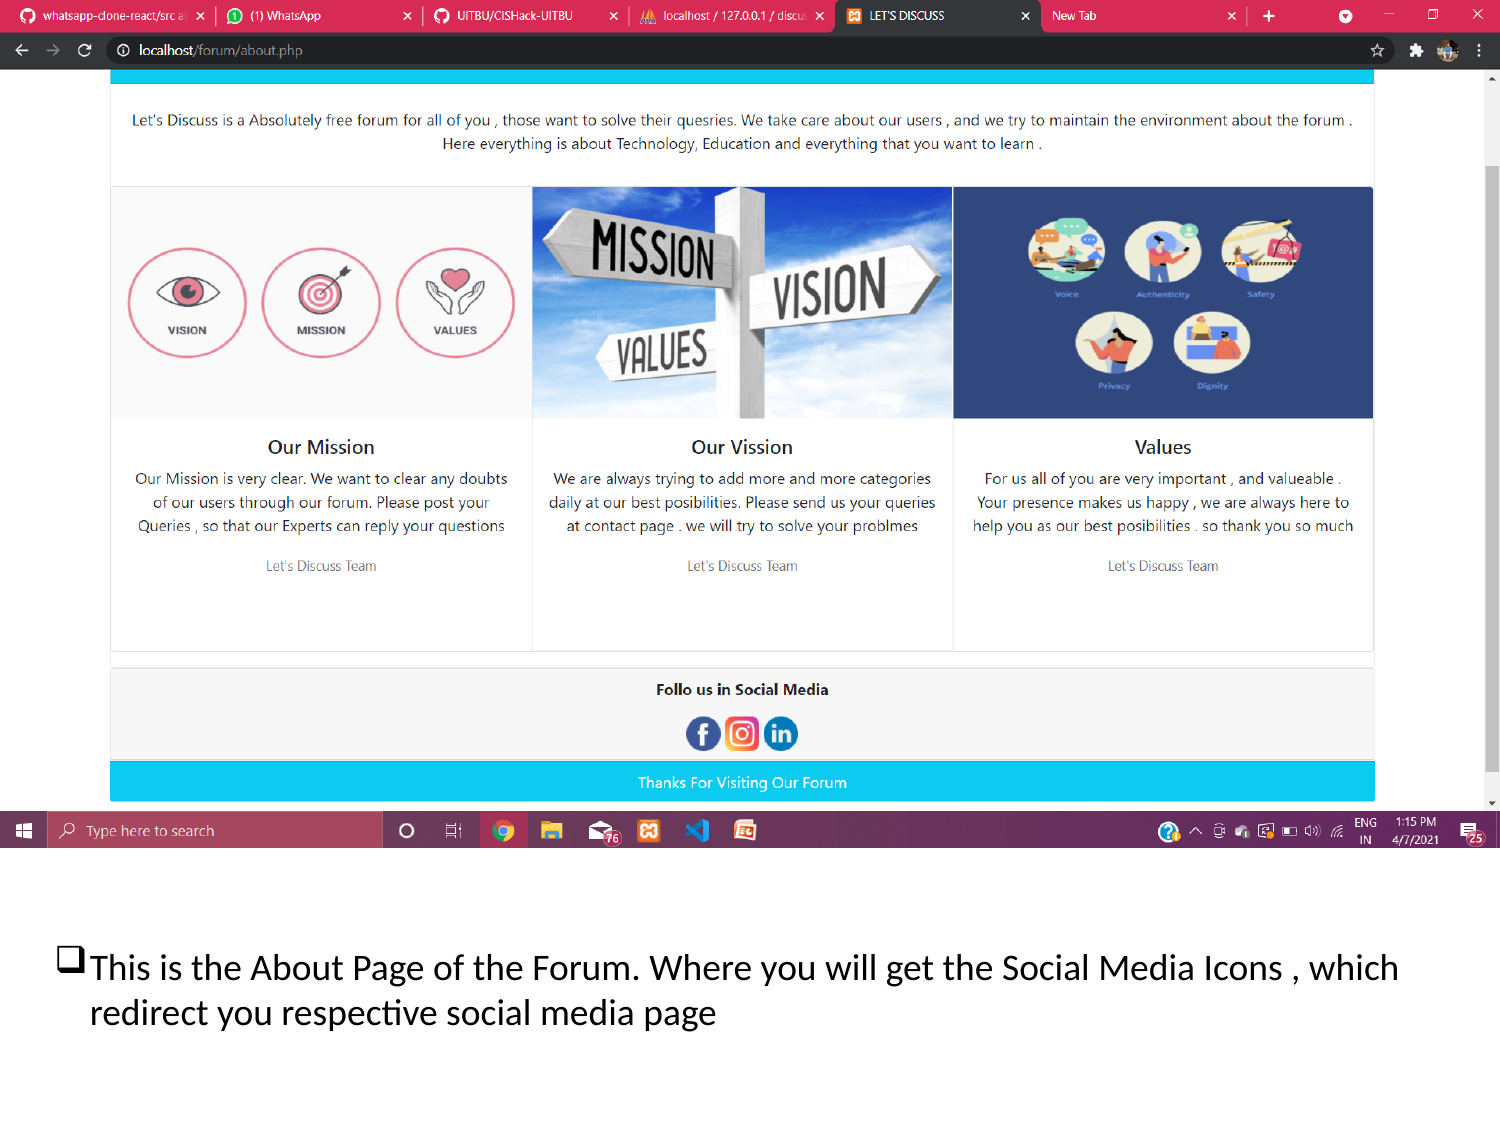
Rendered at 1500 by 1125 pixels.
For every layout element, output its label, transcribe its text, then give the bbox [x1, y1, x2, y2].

text_box This is the About Page of the Forum. Where you will get the Social Media Icons , which redirect you respective social media page [0, 859, 1500, 1125]
picture [0, 0, 1500, 851]
